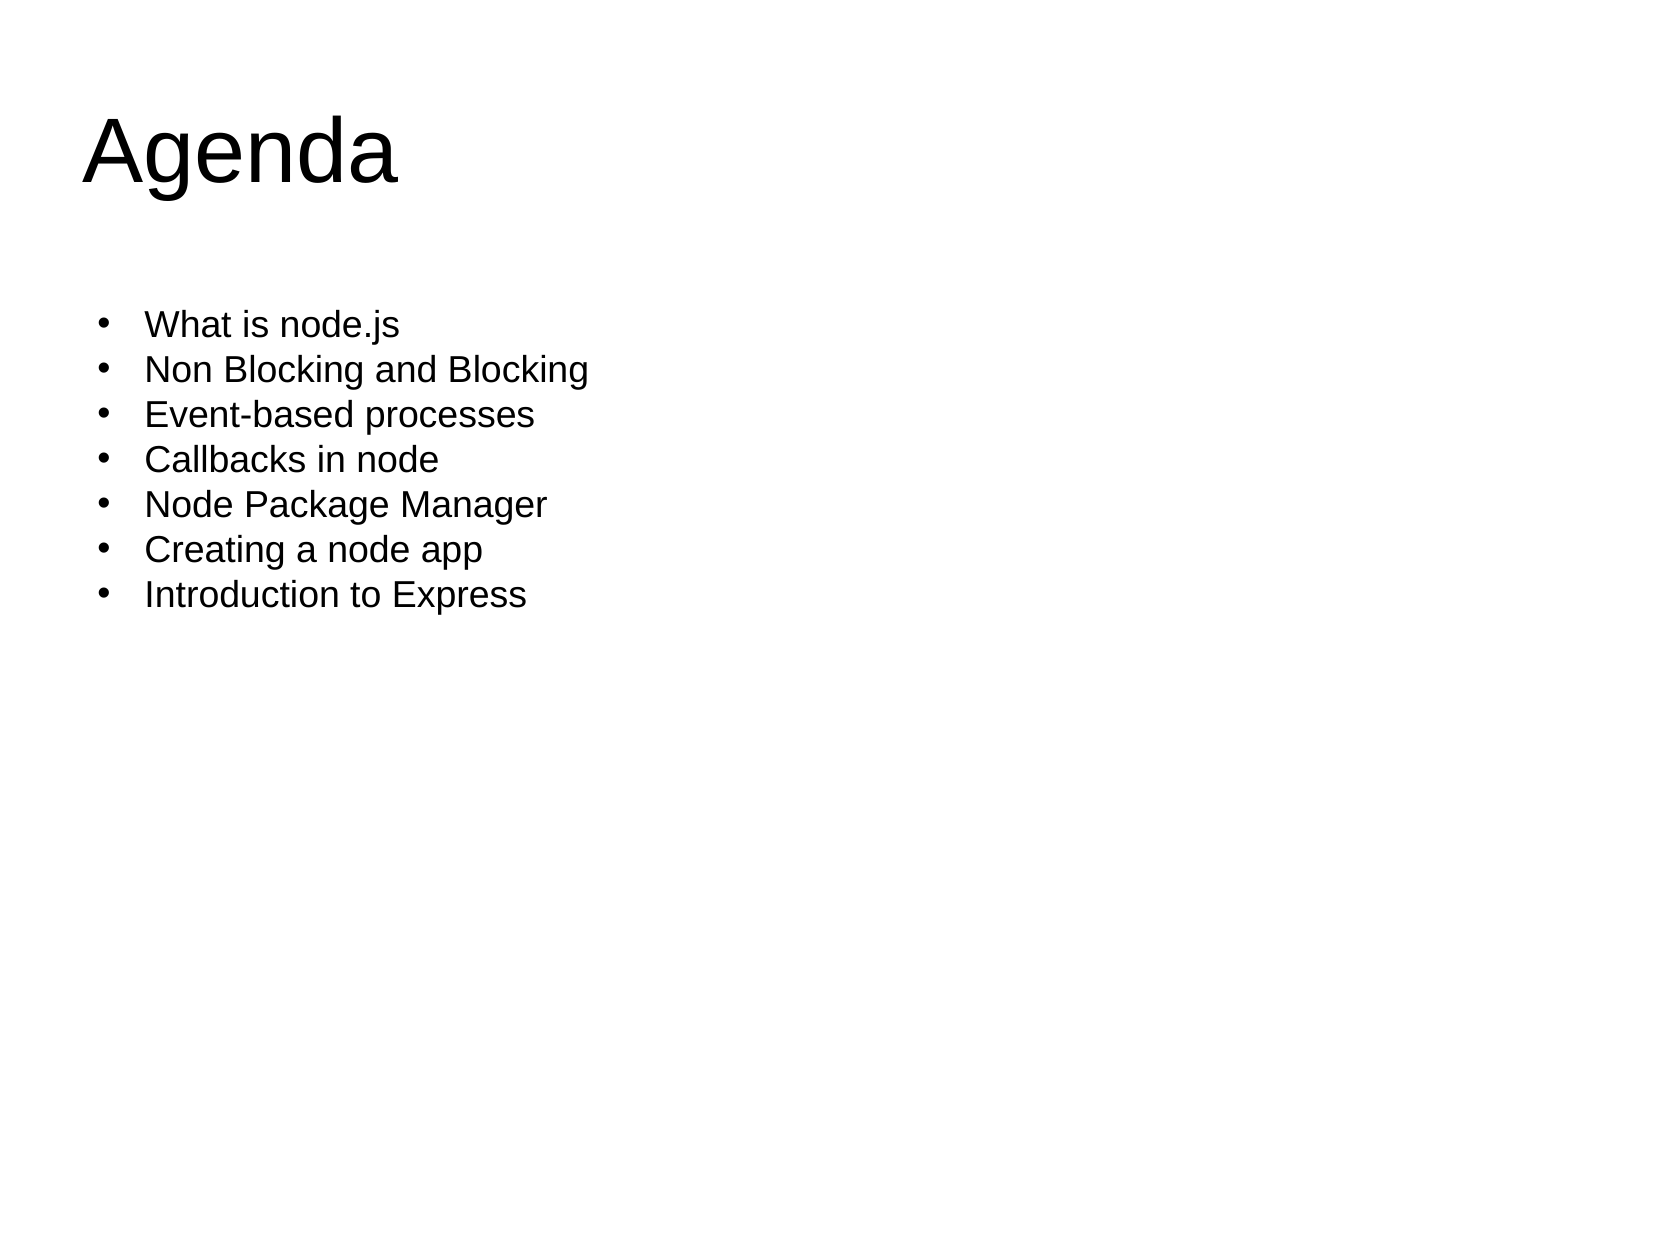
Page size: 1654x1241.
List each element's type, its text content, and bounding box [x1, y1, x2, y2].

text_box What is node.js Non Blocking and Blocking Event-based processes Callbacks in node Node Package Manager Creating a node app Introduction to Express [82, 292, 1353, 623]
title Agenda [82, 49, 1571, 257]
